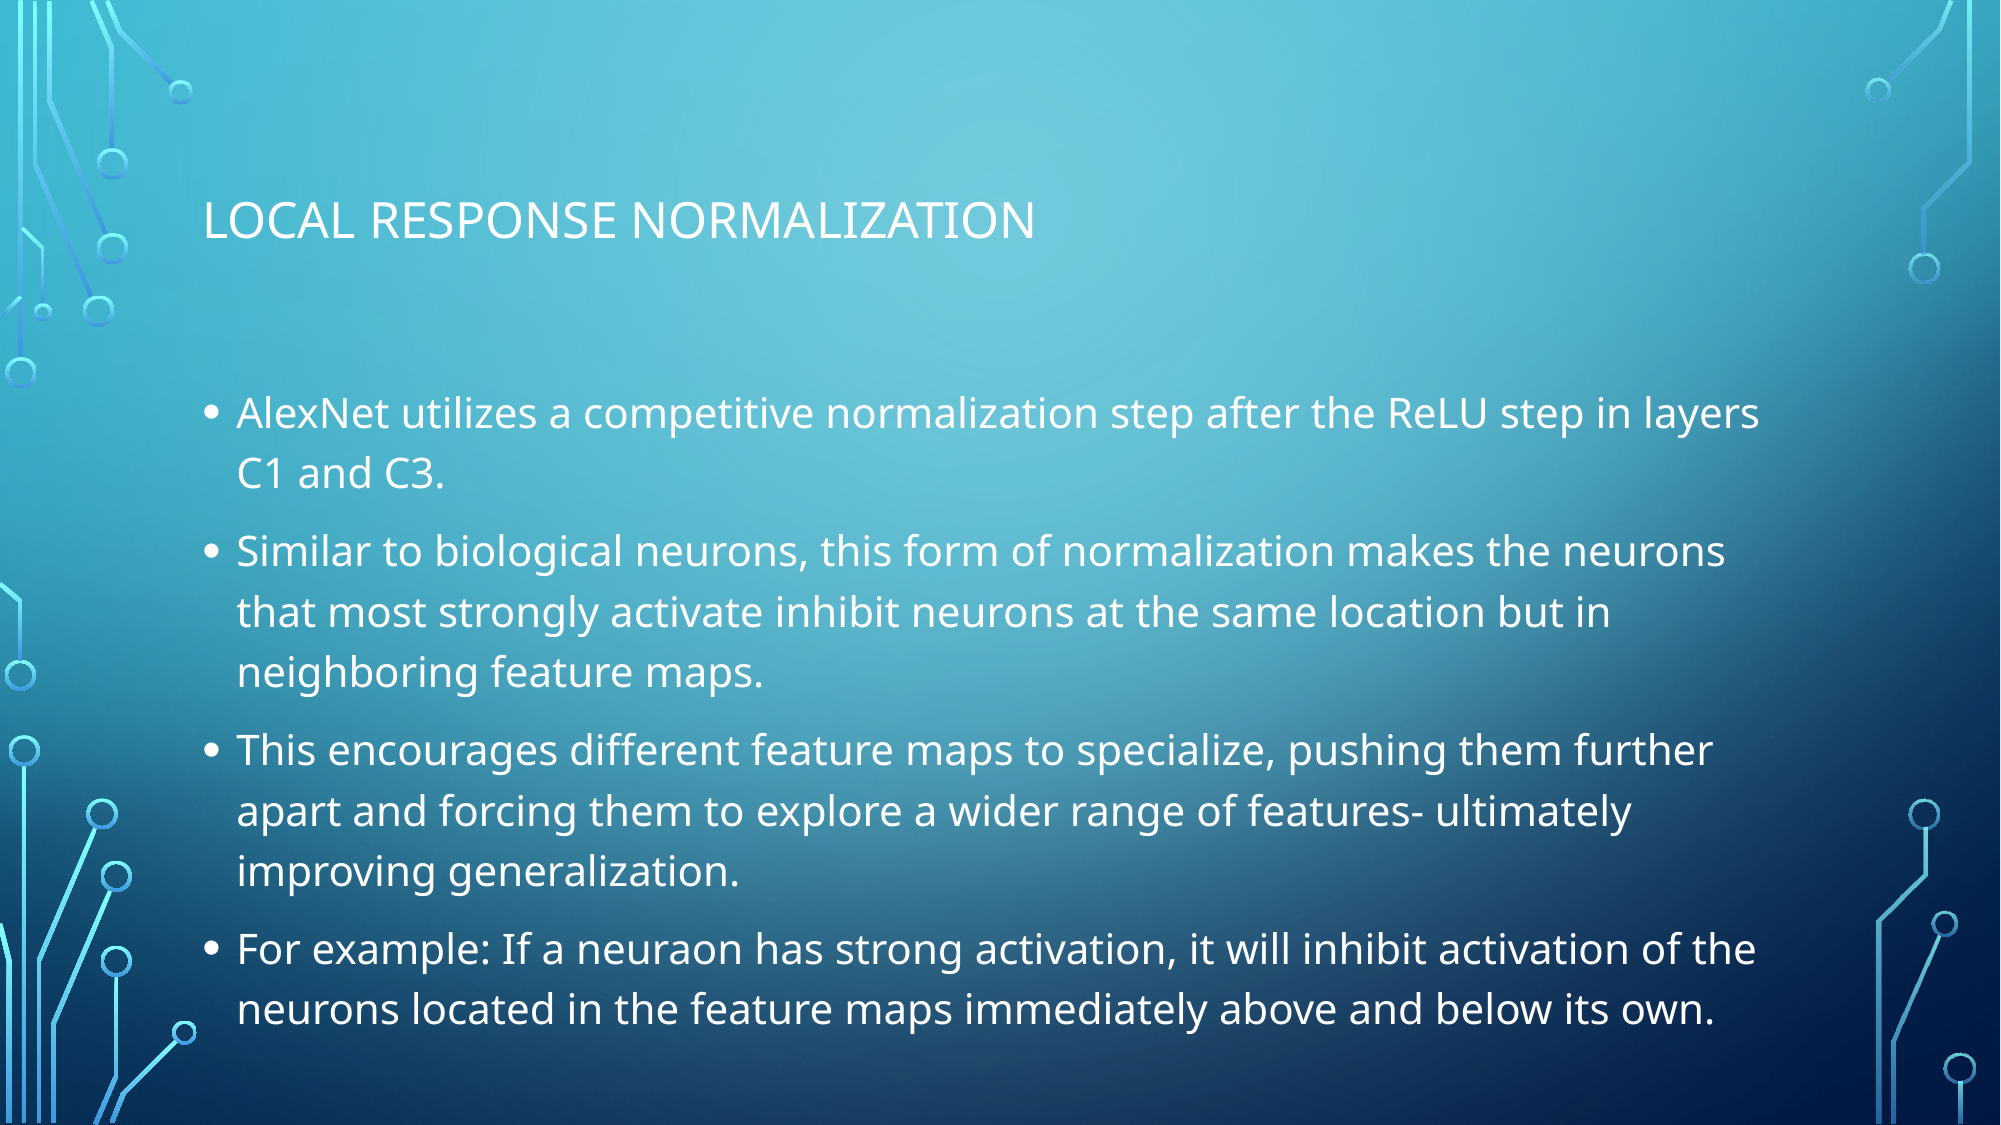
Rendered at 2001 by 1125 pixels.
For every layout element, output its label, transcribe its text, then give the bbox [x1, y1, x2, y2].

list AlexNet utilizes a competitive normalization step after the ReLU step in layers C1 and C3. Similar to biological neurons, this form of normalization makes the neurons that most strongly activate inhibit neurons at the same location but in neighboring feature maps. This encourages different feature maps to specialize, pushing them further apart and forcing them to explore a wider range of features- ultimately improving generalization. For example: If a neuraon has strong activation, it will inhibit activation of the neurons located in the feature maps immediately above and below its own. [187, 369, 1813, 1052]
title Local Response Normalization [187, 101, 1813, 344]
